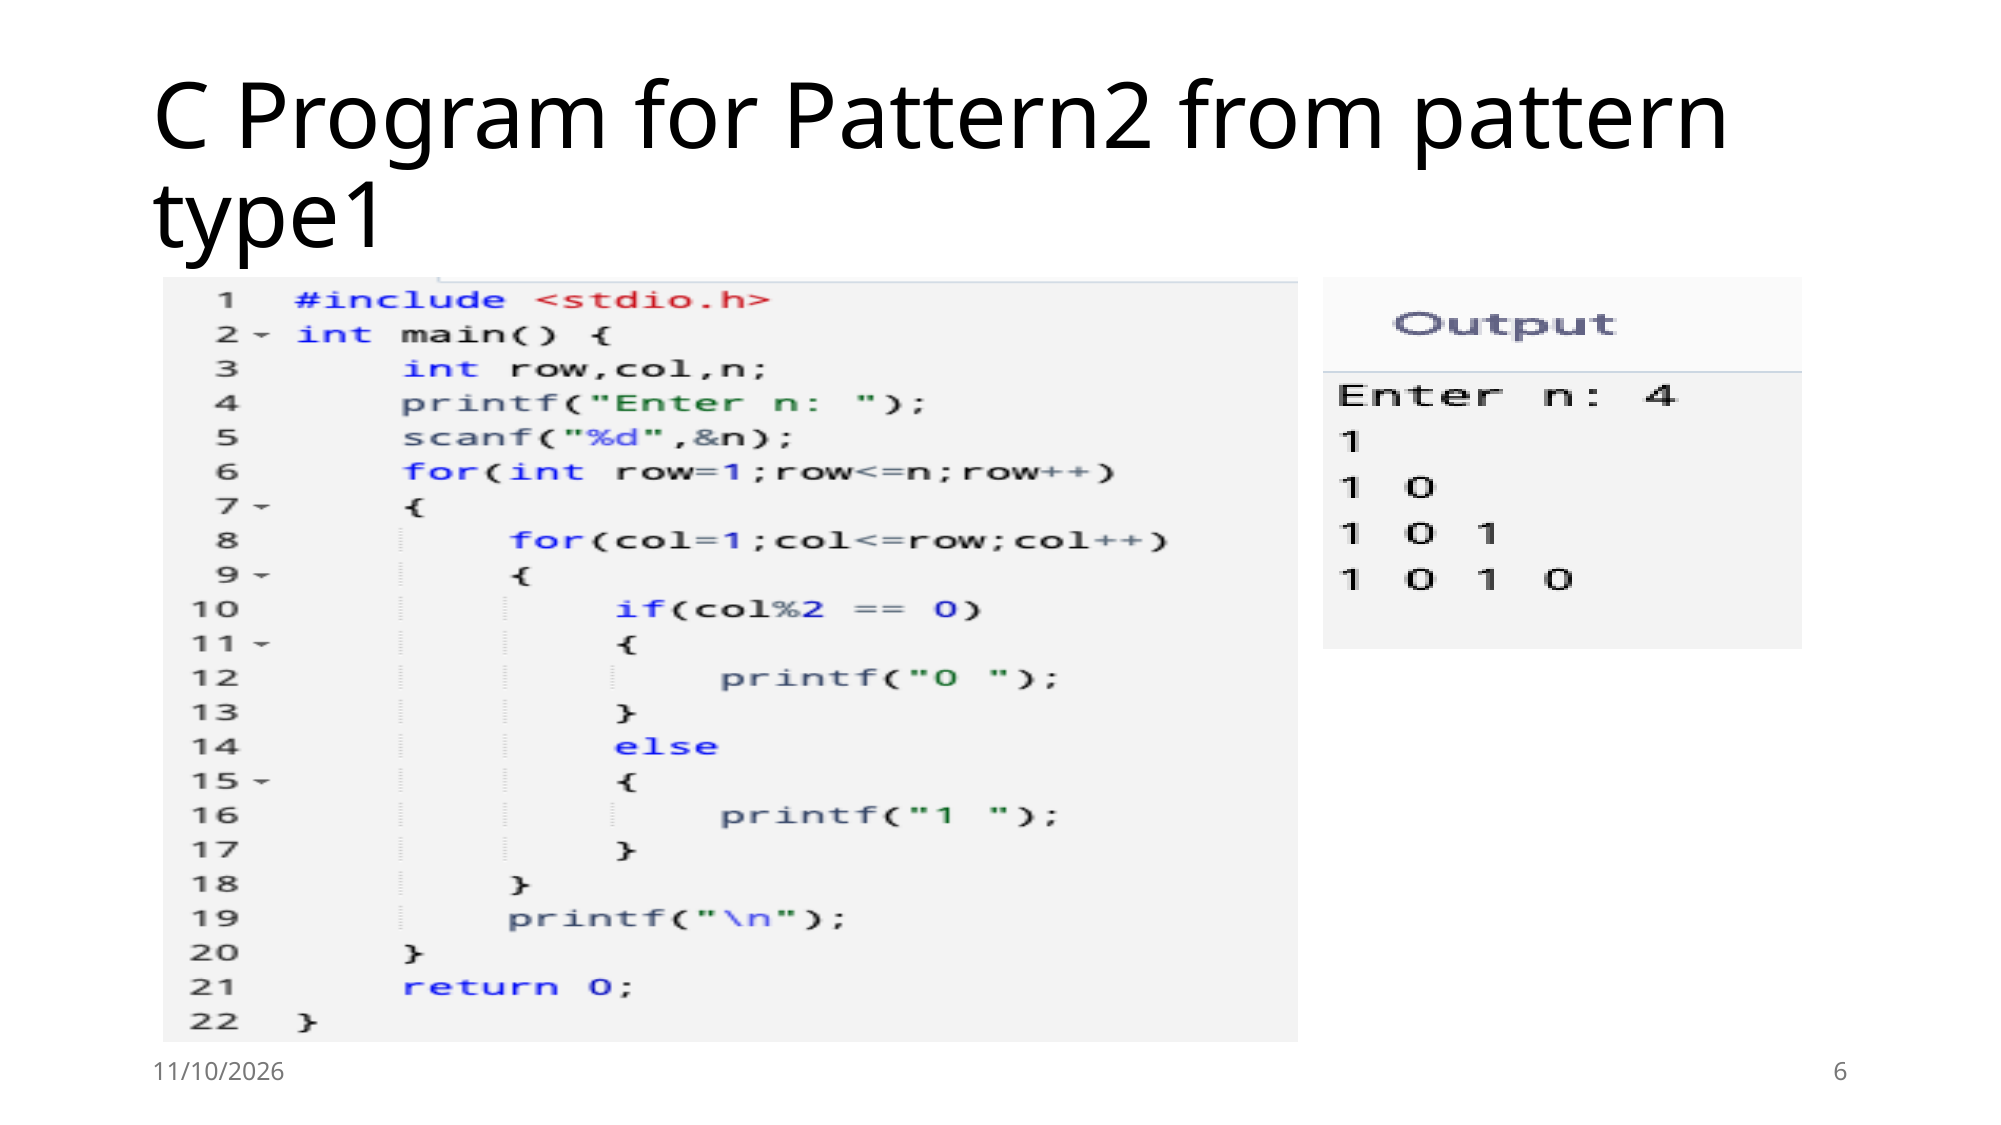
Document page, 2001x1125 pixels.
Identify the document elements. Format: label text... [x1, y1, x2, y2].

title C Program for Pattern2 from pattern type1 [137, 59, 1863, 278]
slide_number 6 [1412, 1042, 1863, 1103]
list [162, 276, 1298, 1042]
picture [1322, 276, 1802, 649]
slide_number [137, 1042, 588, 1103]
